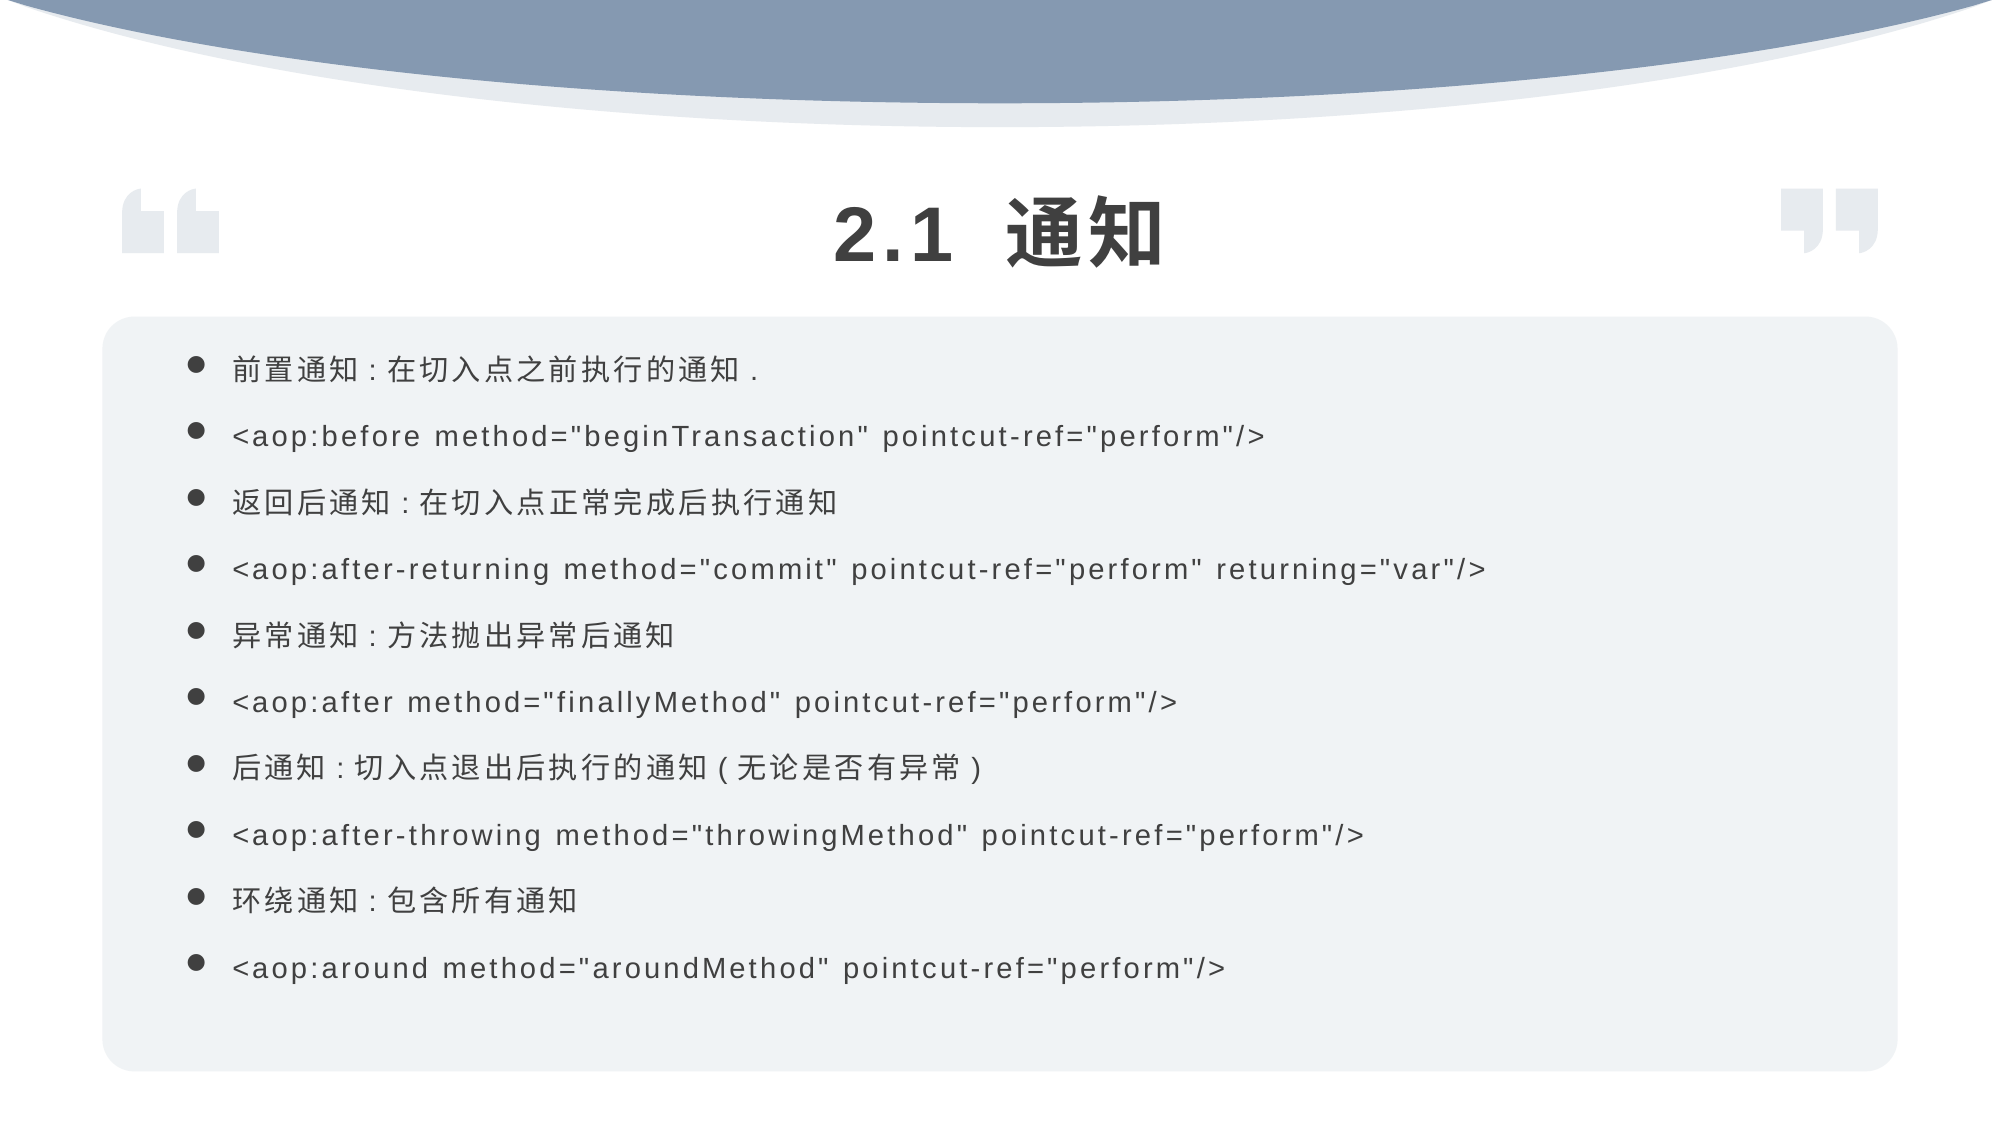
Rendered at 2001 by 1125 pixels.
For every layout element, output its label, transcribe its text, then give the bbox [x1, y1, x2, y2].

text_box [176, 187, 221, 255]
text_box 前置通知:在切入点之前执行的通知. <aop:before method="beginTransaction" pointcut-ref="perform"/> 返回后通知:在切入点正常完成后执行通知 <aop:after-returning method="commit" pointcut-ref="perform" returning="var"/> 异常通知:方法抛出异常后通知 <aop:after method="finallyMethod" pointcut-ref="perform"/> 后通知:切入点退出后执行的通知(无论是否有异常) <aop:after-throwing method="throwingMethod" pointcut-ref="perform"/> 环绕通知:包含所有通知 <aop:around method="aroundMethod" pointcut-ref="perform"/> [170, 333, 1830, 1052]
text_box [1780, 187, 1824, 255]
text_box 2.1 通知 [232, 157, 1768, 285]
text_box [1834, 187, 1879, 255]
text_box [121, 187, 166, 255]
text_box [101, 315, 1899, 1073]
text_box [7, 0, 1993, 105]
text_box [18, 5, 1982, 129]
